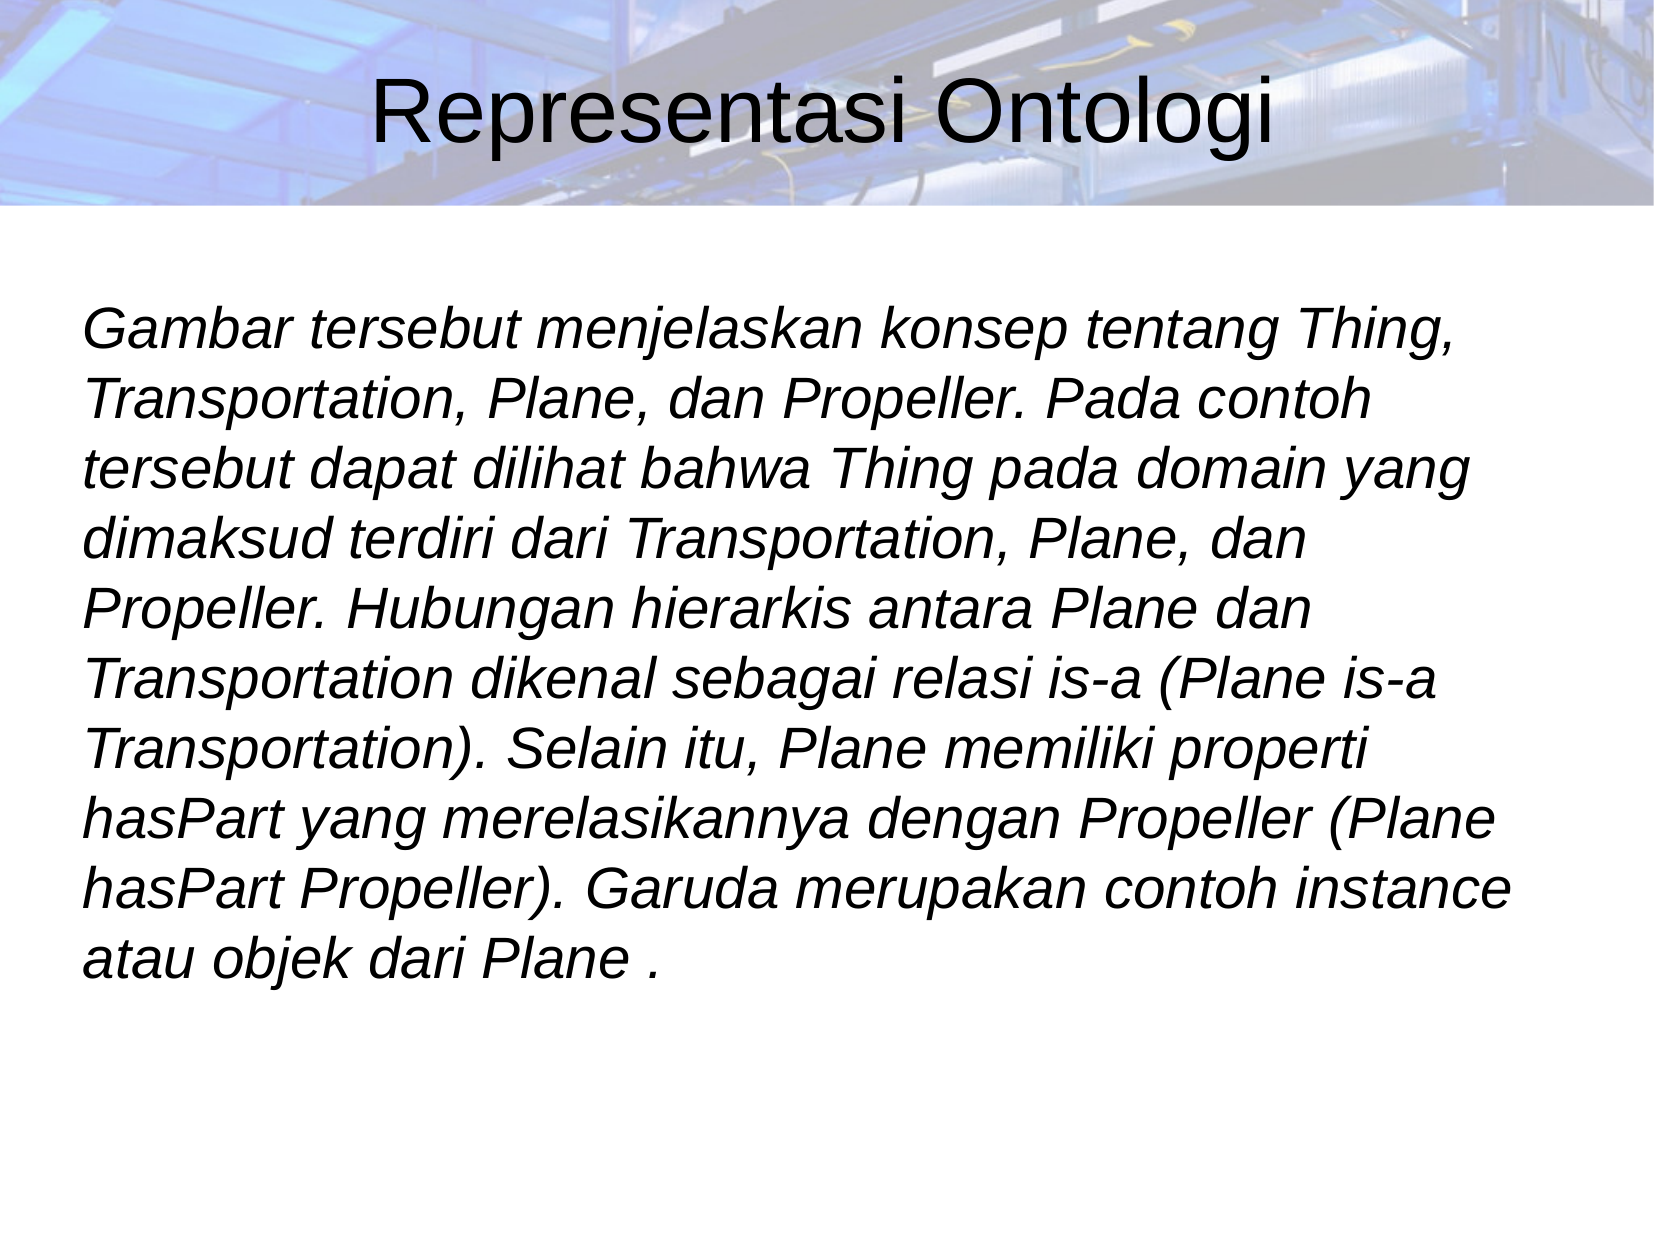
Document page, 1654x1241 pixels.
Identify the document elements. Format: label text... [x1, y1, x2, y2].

text_box Representasi Ontologi [11, 2, 1635, 210]
text_box Gambar tersebut menjelaskan konsep tentang Thing, Transportation, Plane, dan Propeller. Pada contoh tersebut dapat dilihat bahwa Thing pada domain yang dimaksud terdiri dari Transportation, Plane, dan Propeller. Hubungan hierarkis antara Plane dan Transportation dikenal sebagai relasi is-a (Plane is-a Transportation). Selain itu, Plane memiliki properti hasPart yang merelasikannya dengan Propeller (Plane hasPart Propeller). Garuda merupakan contoh instance atau objek dari Plane . [82, 290, 1538, 1010]
picture [0, 0, 1654, 1241]
